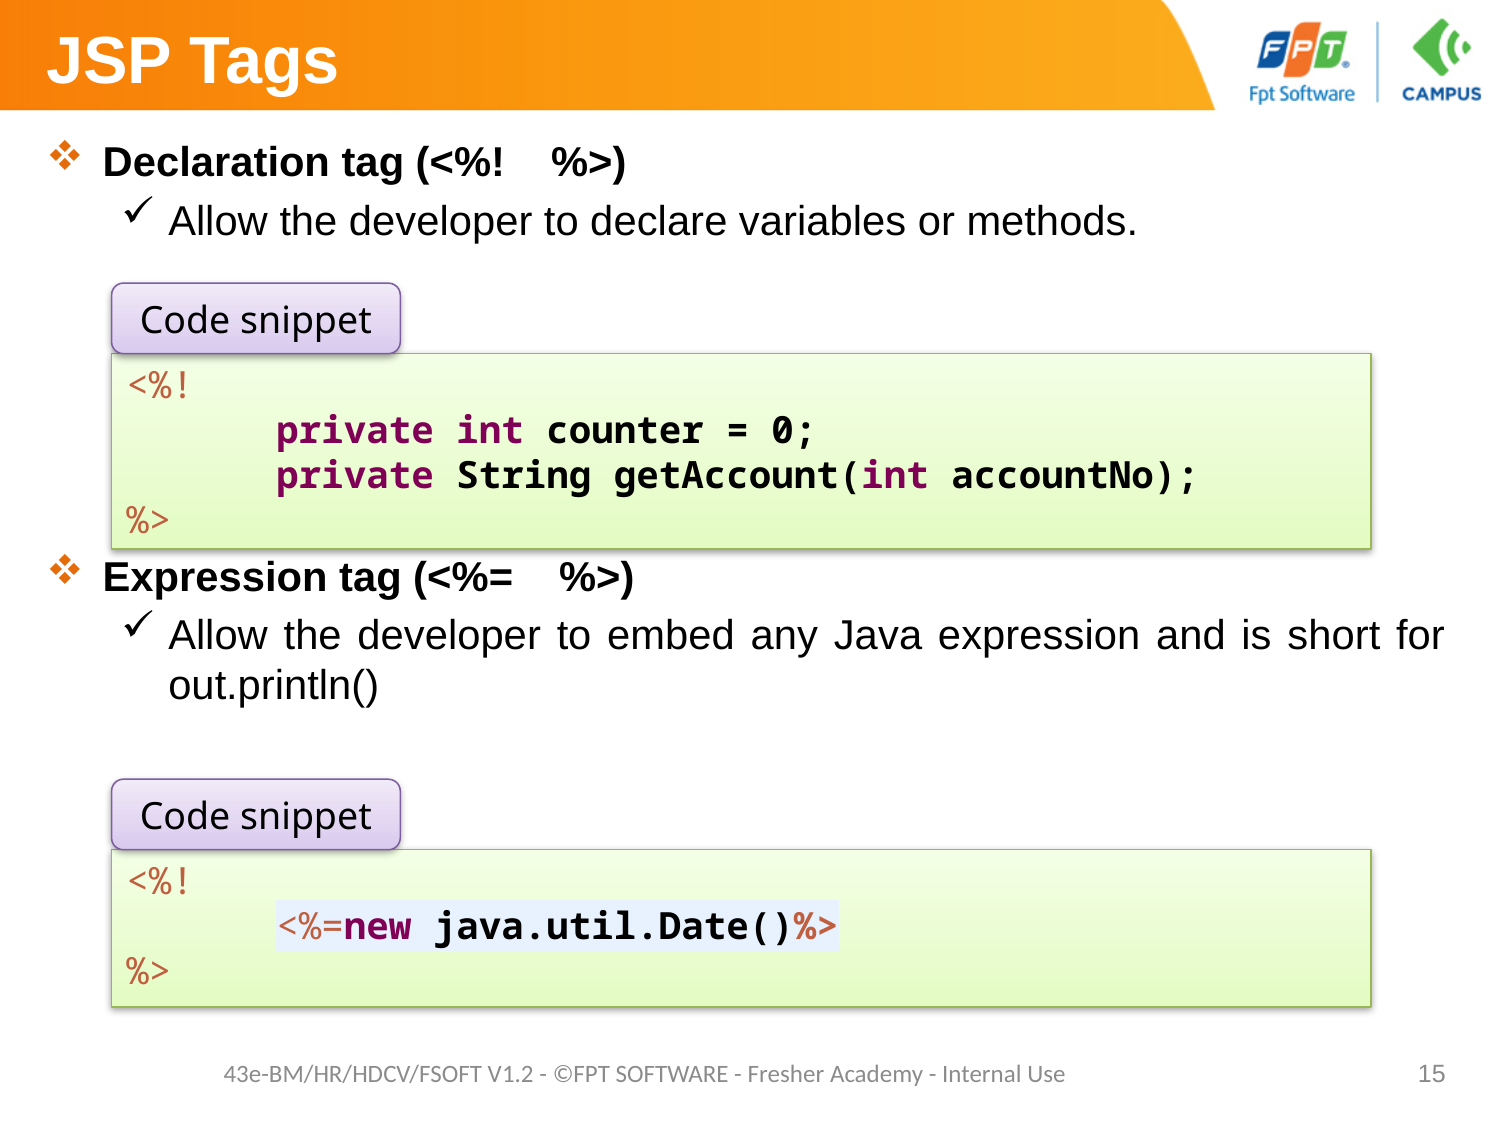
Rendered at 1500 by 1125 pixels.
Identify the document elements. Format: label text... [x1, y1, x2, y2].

text_box <%! private int counter = 0; private String getAccount(int accountNo); %> [111, 353, 1372, 550]
text_box Code snippet [110, 282, 402, 355]
title JSP Tags [31, 3, 1461, 111]
list Declaration tag (<%! %>) Allow the developer to declare variables or methods. Expression tag (<%= %>) Allow the developer to embed any Java expression and is short for out.println() [31, 127, 1461, 1020]
text_box <%! <%=new java.util.Date()%> %> [111, 849, 1372, 1008]
picture [0, 0, 1500, 1125]
text_box Code snippet [110, 778, 402, 851]
slide_number 15 [1329, 1042, 1461, 1103]
footer 43e-BM/HR/HDCV/FSOFT V1.2 - ©FPT SOFTWARE - Fresher Academy - Internal Use [31, 1042, 1260, 1103]
